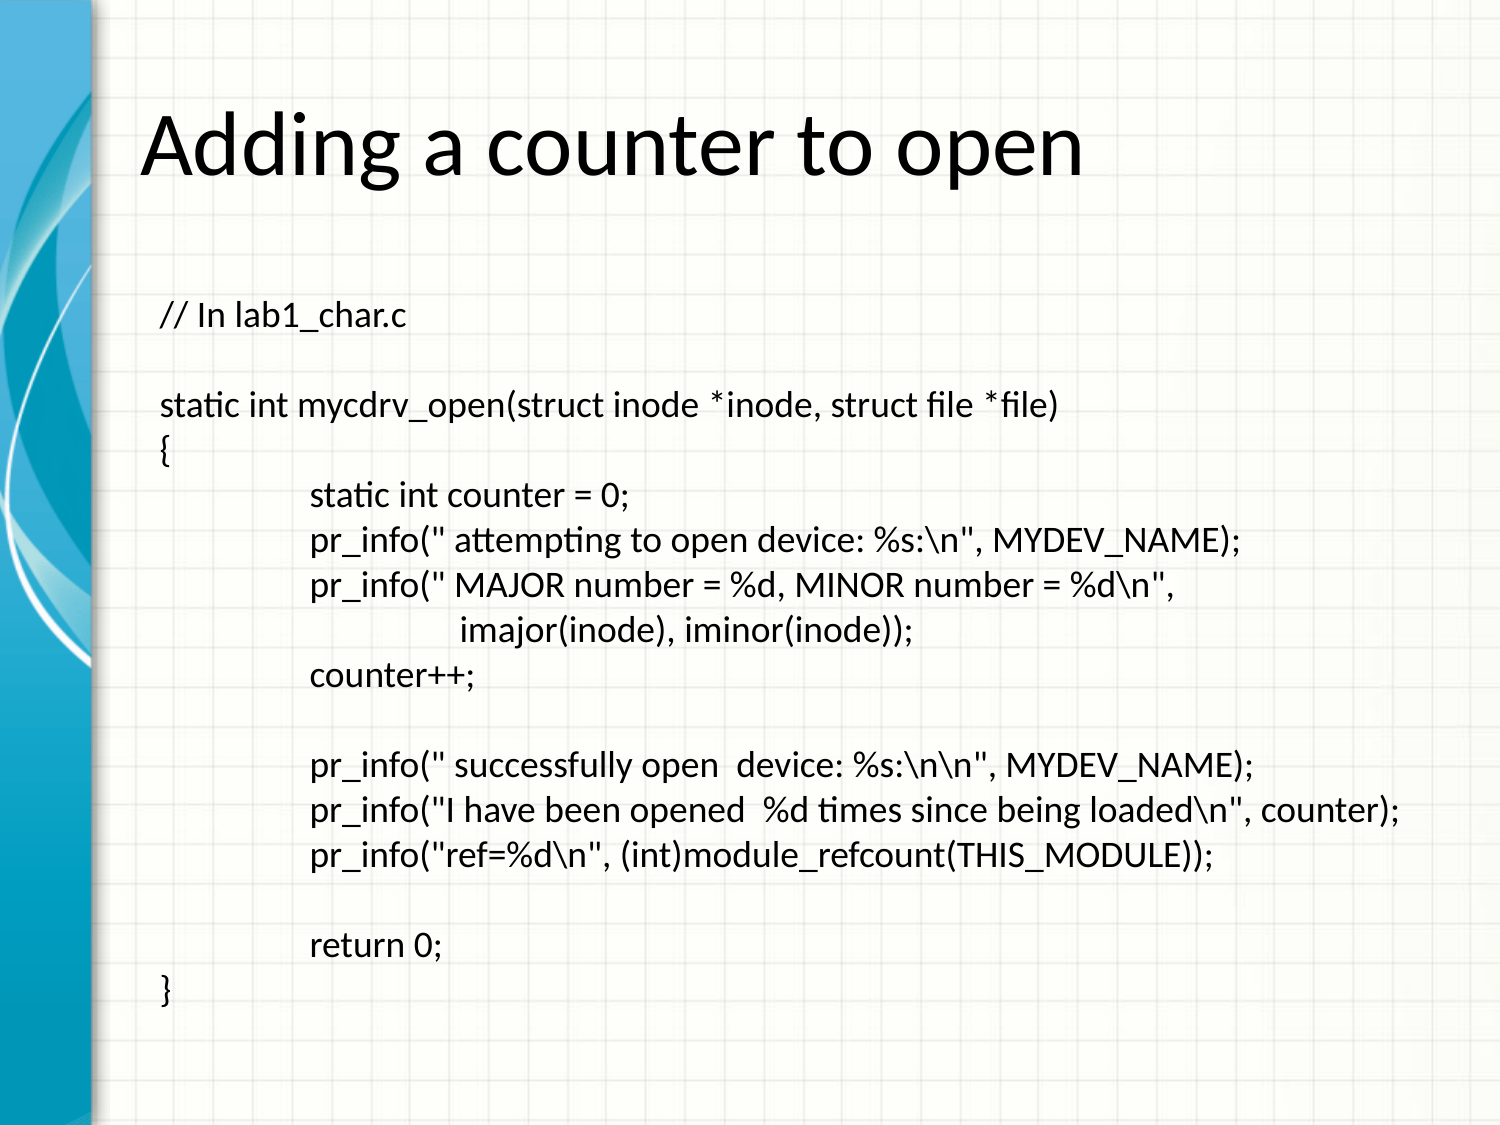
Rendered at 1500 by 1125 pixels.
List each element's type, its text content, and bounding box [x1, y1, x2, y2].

text_box // In lab1_char.c static int mycdrv_open(struct inode *inode, struct file *file) { static int counter = 0; pr_info(" attempting to open device: %s:\n", MYDEV_NAME); pr_info(" MAJOR number = %d, MINOR number = %d\n", imajor(inode), iminor(inode)); counter++; pr_info(" successfully open device: %s:\n\n", MYDEV_NAME); pr_info("I have been opened %d times since being loaded\n", counter); pr_info("ref=%d\n", (int)module_refcount(THIS_MODULE)); return 0; } [144, 237, 1417, 1018]
title Adding a counter to open [125, 45, 1450, 233]
picture [0, 0, 1500, 1125]
